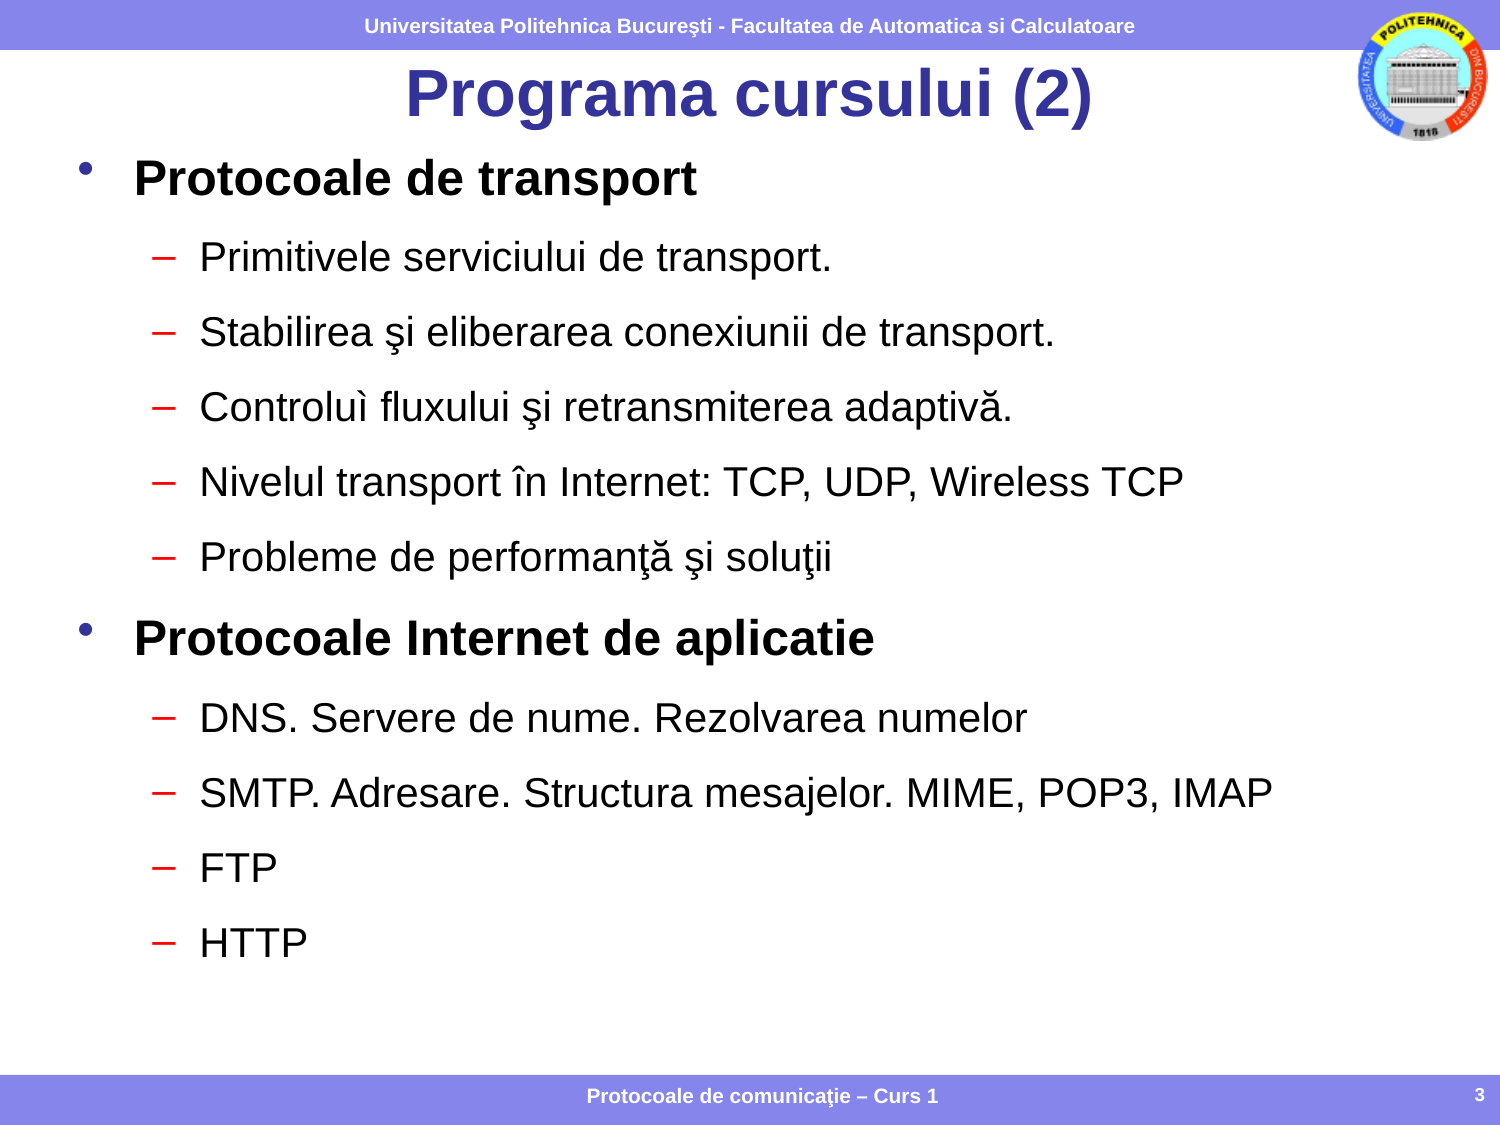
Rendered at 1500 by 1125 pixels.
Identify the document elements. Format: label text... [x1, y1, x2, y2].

list Protocoale de transport Primitivele serviciului de transport. Stabilirea şi eliberarea conexiunii de transport. Controluì fluxului şi retransmiterea adaptivă. Nivelul transport în Internet: TCP, UDP, Wireless TCP Probleme de performanţă şi soluţii Protocoale Internet de aplicatie DNS. Servere de nume. Rezolvarea numelor SMTP. Adresare. Structura mesajelor. MIME, POP3, IMAP FTP HTTP [62, 137, 1438, 1050]
title Programa cursului (2) [62, 50, 1438, 130]
footer Protocoale de comunicaţie – Curs 1 [387, 1074, 1138, 1125]
picture [1357, 12, 1488, 141]
slide_number 3 [1149, 1074, 1500, 1125]
